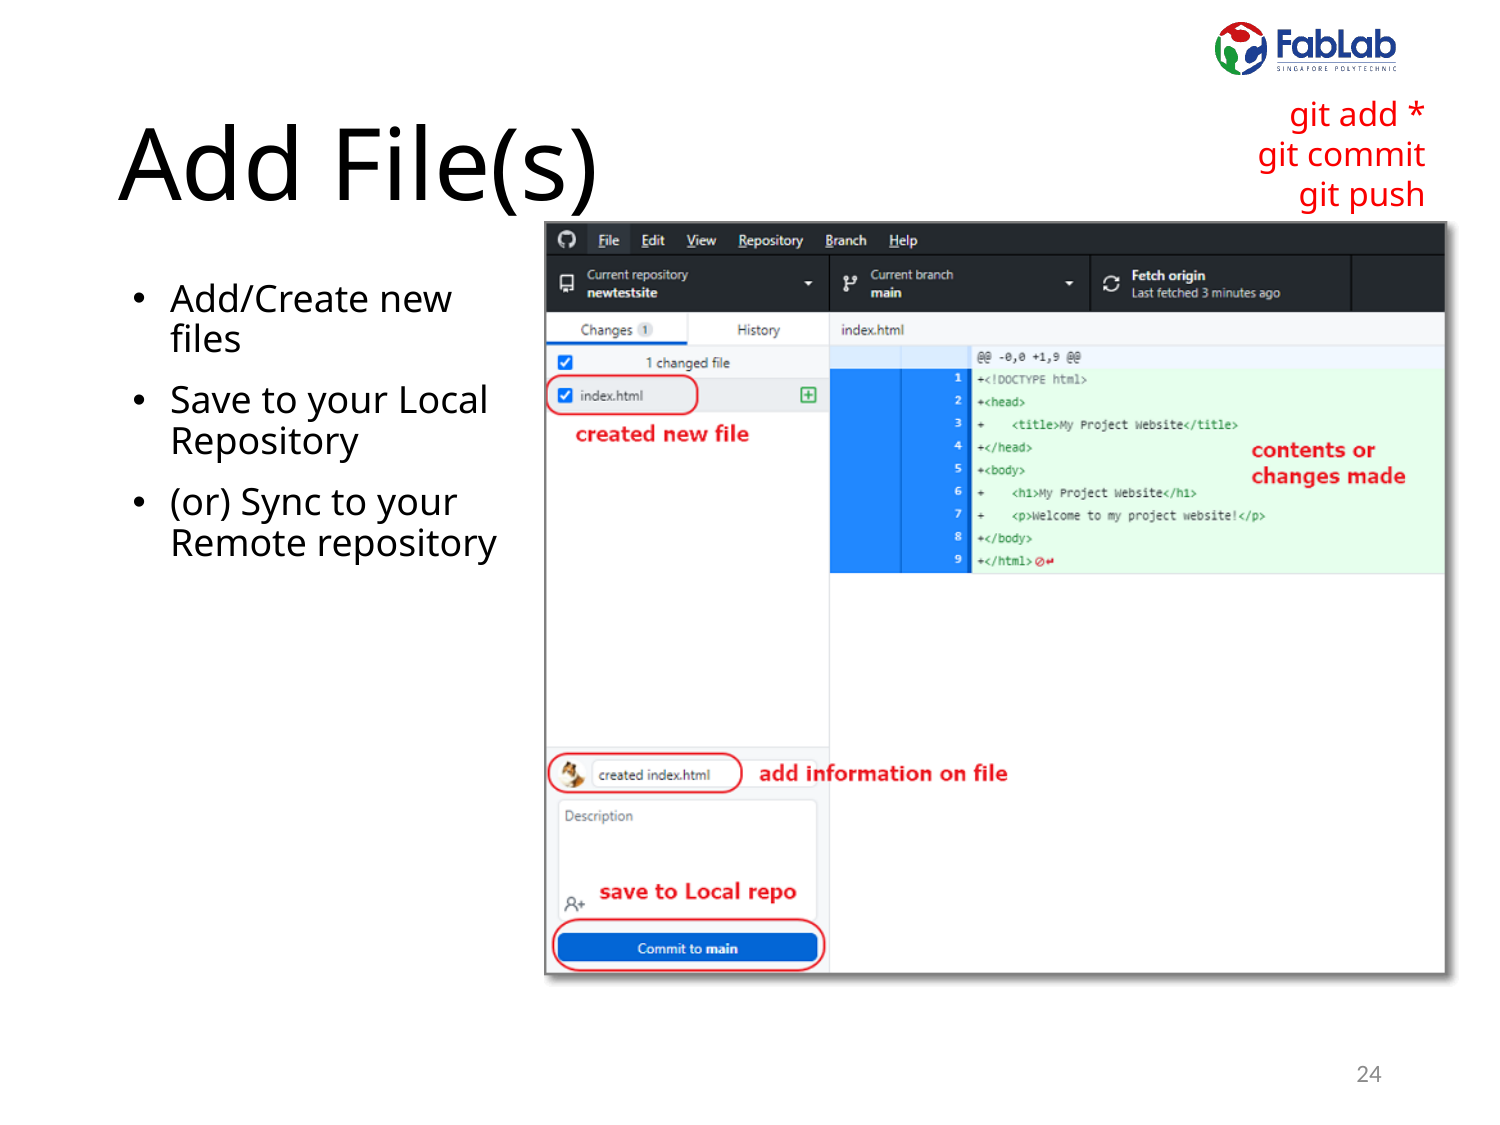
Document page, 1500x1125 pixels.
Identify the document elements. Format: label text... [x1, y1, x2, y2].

text_box git add * git commit git push [875, 85, 1441, 220]
slide_number 24 [1059, 1042, 1397, 1103]
list Add/Create new files Save to your Local Repository (or) Sync to your Remote repository [117, 272, 530, 610]
picture [544, 221, 1459, 987]
title Add File(s) [103, 59, 1397, 278]
picture [1215, 22, 1396, 59]
